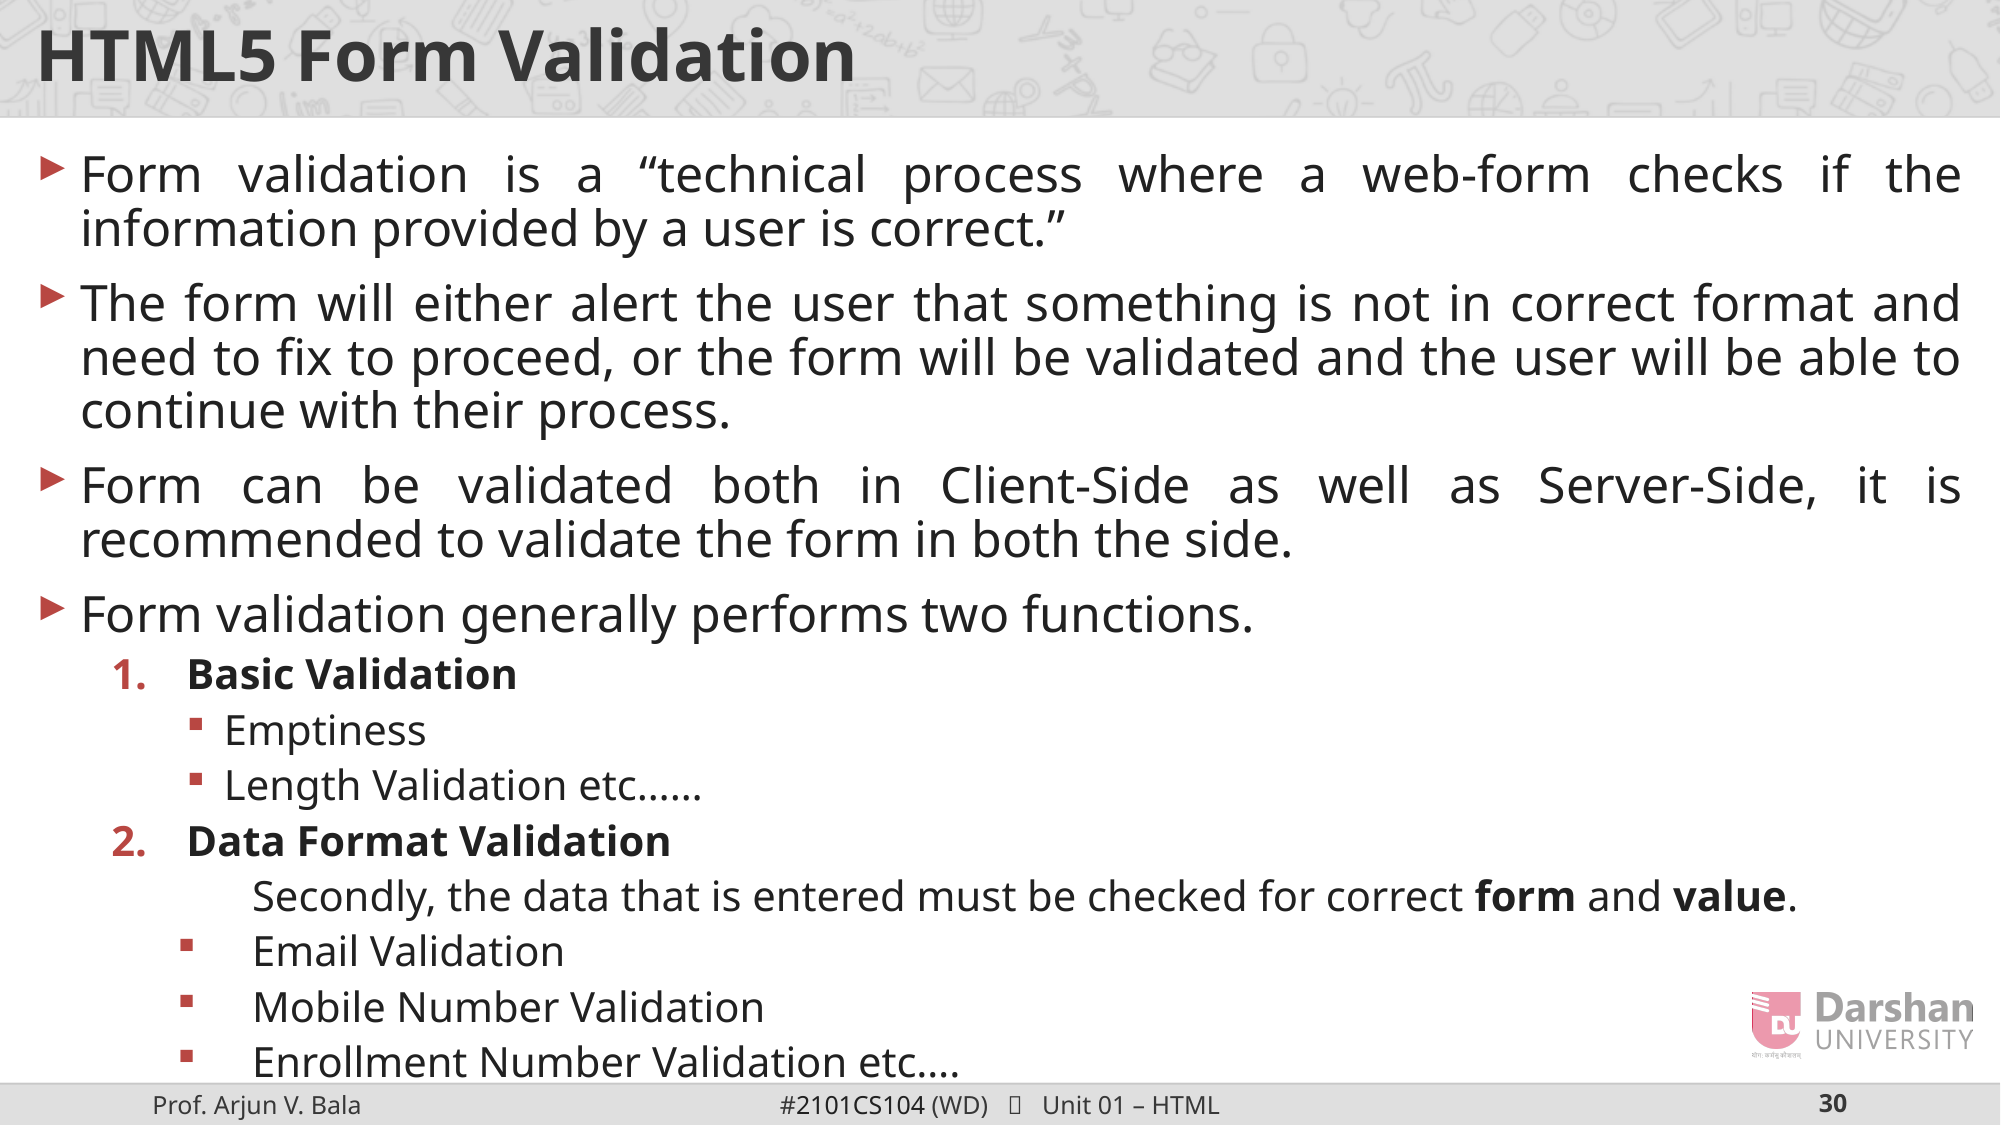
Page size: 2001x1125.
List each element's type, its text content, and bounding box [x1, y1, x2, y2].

list Form validation is a “technical process where a web-form checks if the information provided by a user is correct.” The form will either alert the user that something is not in correct format and need to fix to proceed, or the form will be validated and the user will be able to continue with their process. Form can be validated both in Client-Side as well as Server-Side, it is recommended to validate the form in both the side. Form validation generally performs two functions. Basic Validation Emptiness Length Validation etc…… Data Format Validation Secondly, the data that is entered must be checked for correct form and value. Email Validation Mobile Number Validation Enrollment Number Validation etc…. [21, 141, 1979, 1059]
title HTML5 Form Validation [0, 0, 2000, 117]
